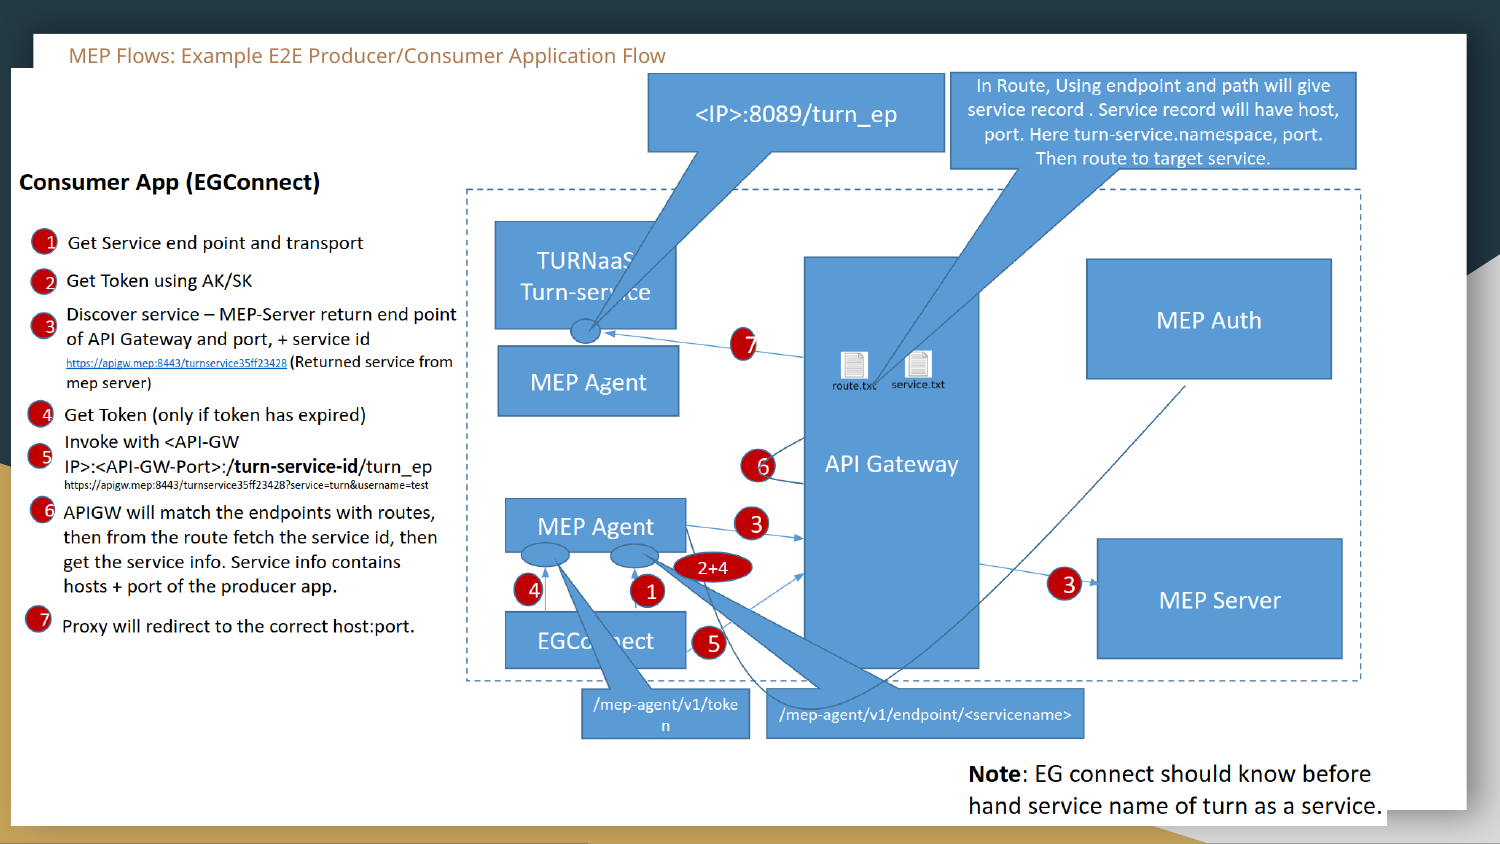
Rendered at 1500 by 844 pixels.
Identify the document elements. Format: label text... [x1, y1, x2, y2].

title MEP Flows: Example E2E Producer/Consumer Application Flow [53, 27, 1449, 133]
picture [10, 67, 1387, 826]
